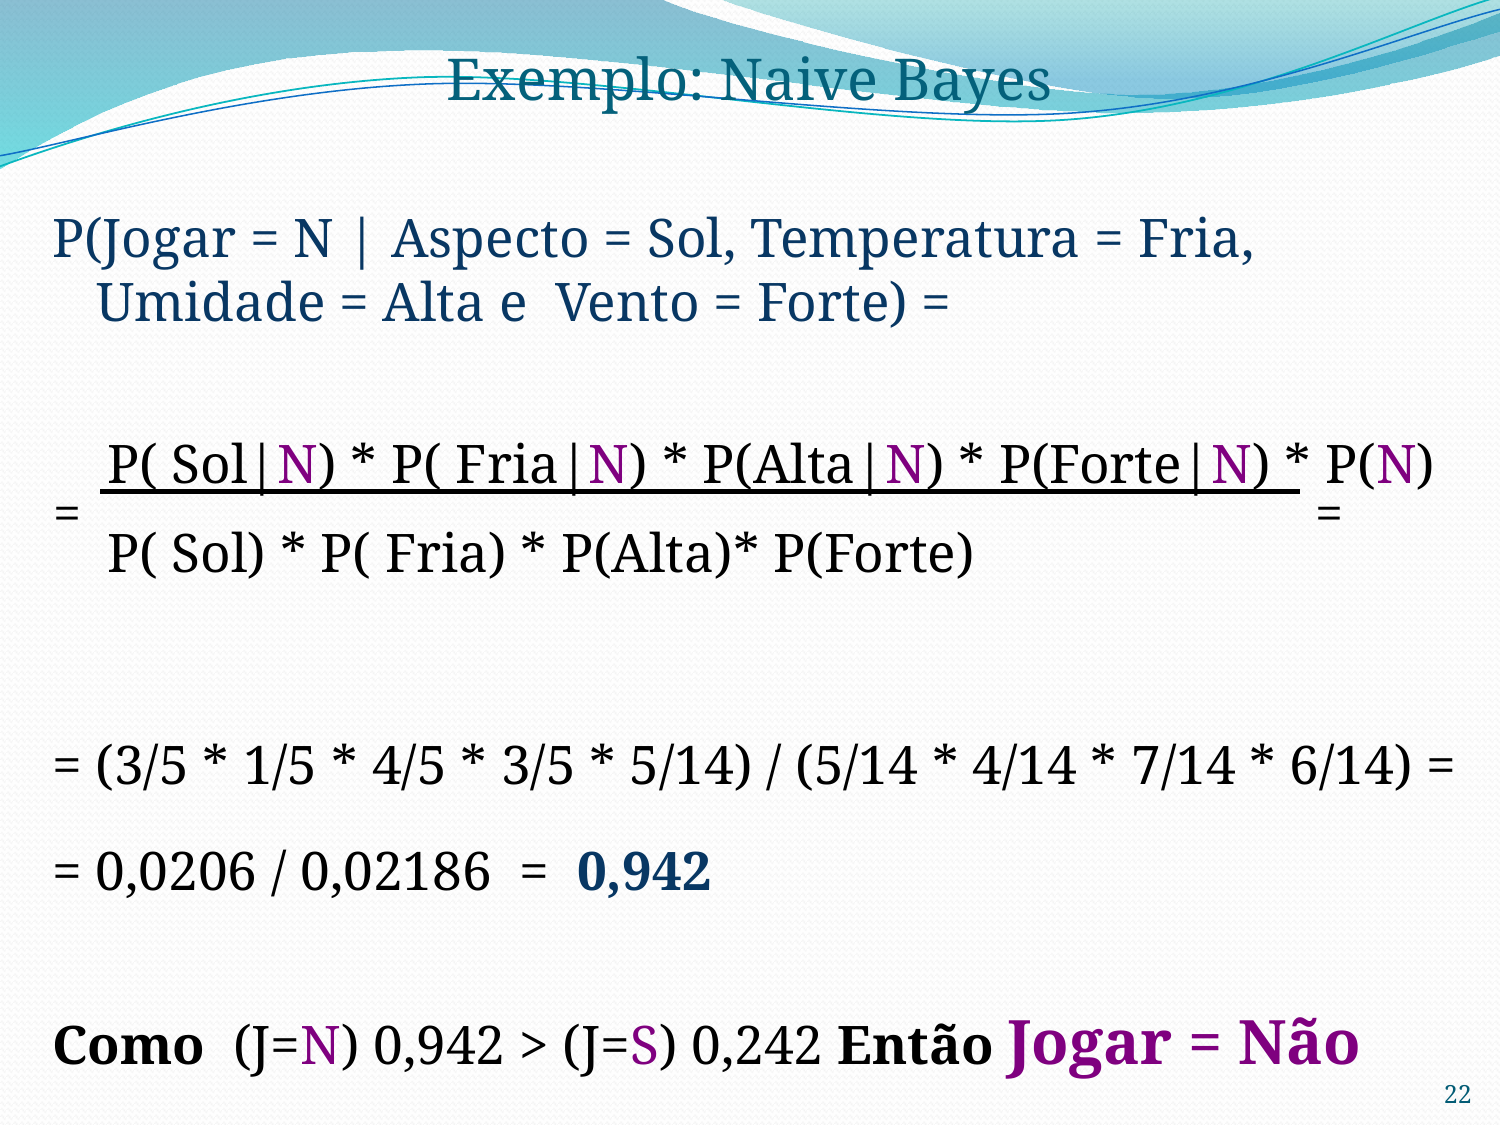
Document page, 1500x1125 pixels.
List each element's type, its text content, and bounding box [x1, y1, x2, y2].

slide_number 22 [1121, 1037, 1472, 1113]
list P(Jogar = N | Aspecto = Sol, Temperatura = Fria, Umidade = Alta e Vento = Forte) = P( Sol|N) * P( Fria|N) * P(Alta|N) * P(Forte|N) * P(N) P( Sol) * P( Fria) * P(Alta)* P(Forte) = (3/5 * 1/5 * 4/5 * 3/5 * 5/14) / (5/14 * 4/14 * 7/14 * 6/14) = = 0,0206 / 0,02186 = 0,942 Como (J=N) 0,942 > (J=S) 0,242 Então Jogar = Não [37, 196, 1500, 1113]
text_box = [1300, 474, 1359, 549]
title Exemplo: Naive Bayes [37, 35, 1463, 113]
text_box = [38, 474, 97, 549]
